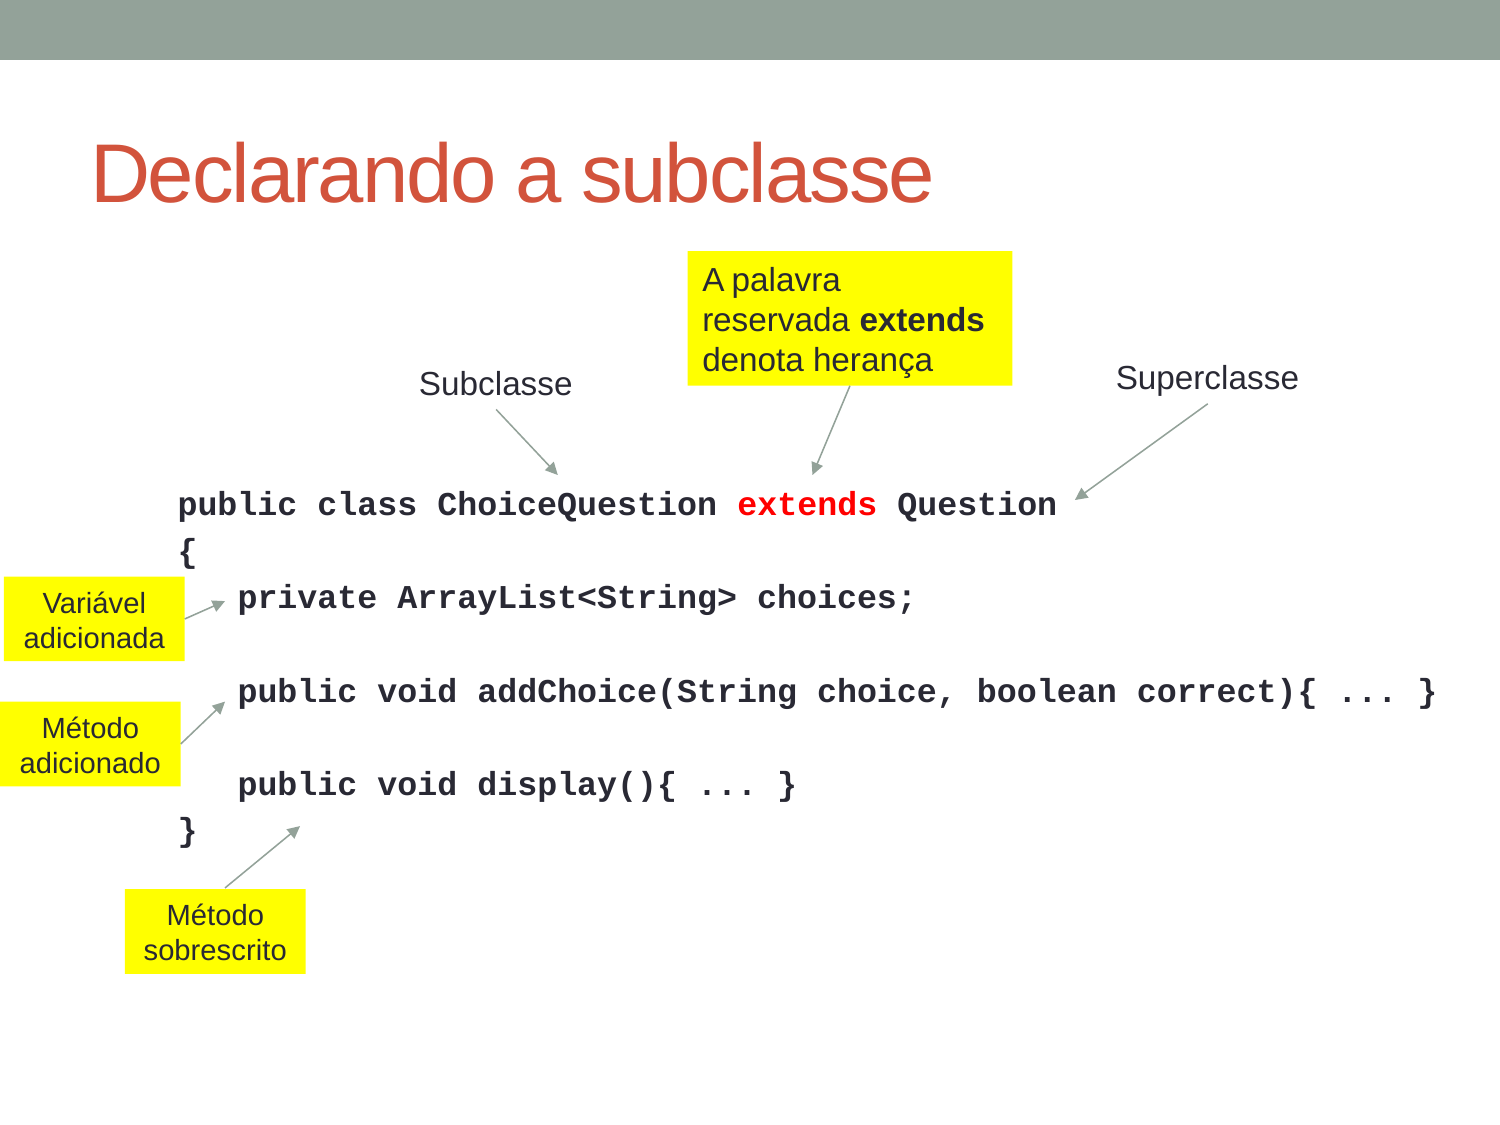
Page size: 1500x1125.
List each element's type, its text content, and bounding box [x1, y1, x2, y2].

text_box Variável adicionada [3, 576, 185, 662]
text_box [495, 410, 558, 476]
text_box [184, 600, 226, 620]
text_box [180, 701, 226, 745]
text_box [812, 387, 851, 476]
text_box Subclasse [404, 354, 588, 410]
text_box Método adicionado [0, 701, 181, 787]
title Declarando a subclasse [75, 87, 1425, 250]
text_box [1074, 404, 1208, 501]
list public class ChoiceQuestion extends Question { private ArrayList<String> choices; public void addChoice(String choice, boolean correct){ ... } public void display(){ ... } } [162, 474, 1463, 875]
text_box A palavra reservada extends denota herança [687, 251, 1013, 386]
text_box Superclasse [1101, 349, 1315, 404]
text_box Método sobrescrito [124, 889, 306, 974]
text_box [224, 825, 301, 889]
